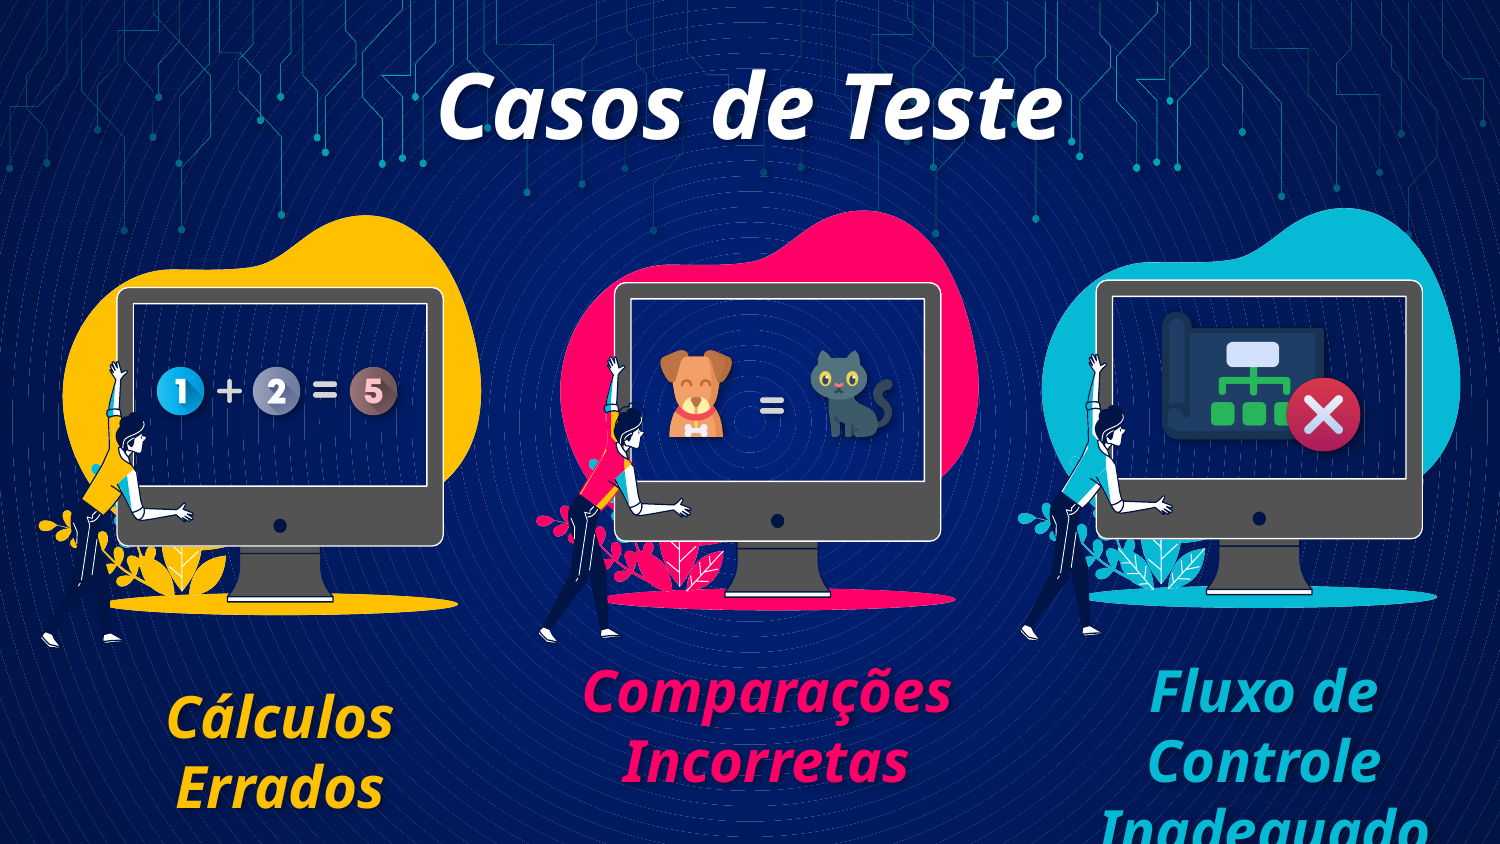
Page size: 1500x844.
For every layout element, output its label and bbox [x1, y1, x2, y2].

text_box [1015, 207, 1500, 804]
text_box [5, 0, 1500, 286]
text_box [531, 210, 1002, 804]
text_box [37, 215, 497, 759]
